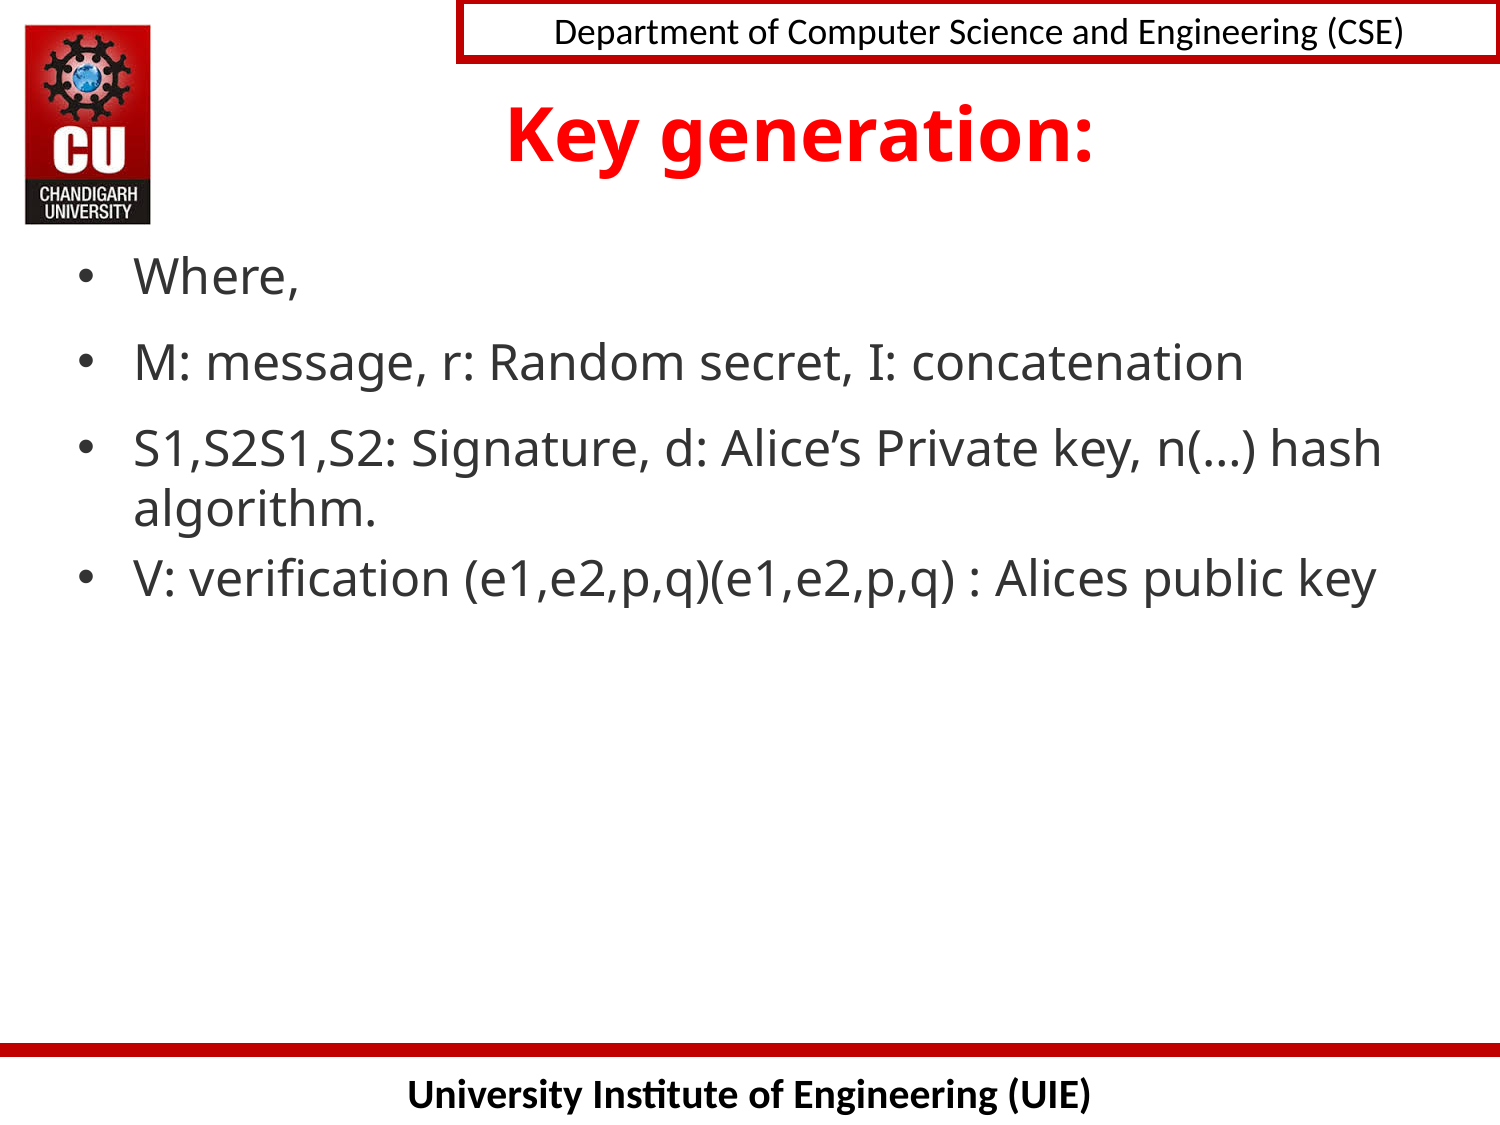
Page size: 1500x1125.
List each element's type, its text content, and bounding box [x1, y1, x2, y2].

title Key generation: [150, 75, 1450, 188]
list Where, M: message, r: Random secret, I: concatenation S1,S2S1,S2: Signature, d: Alice’s Private key, n(…) hash algorithm. V: verification (e1,e2,p,q)(e1,e2,p,q) : Alices public key [62, 237, 1500, 1013]
picture [24, 24, 151, 225]
